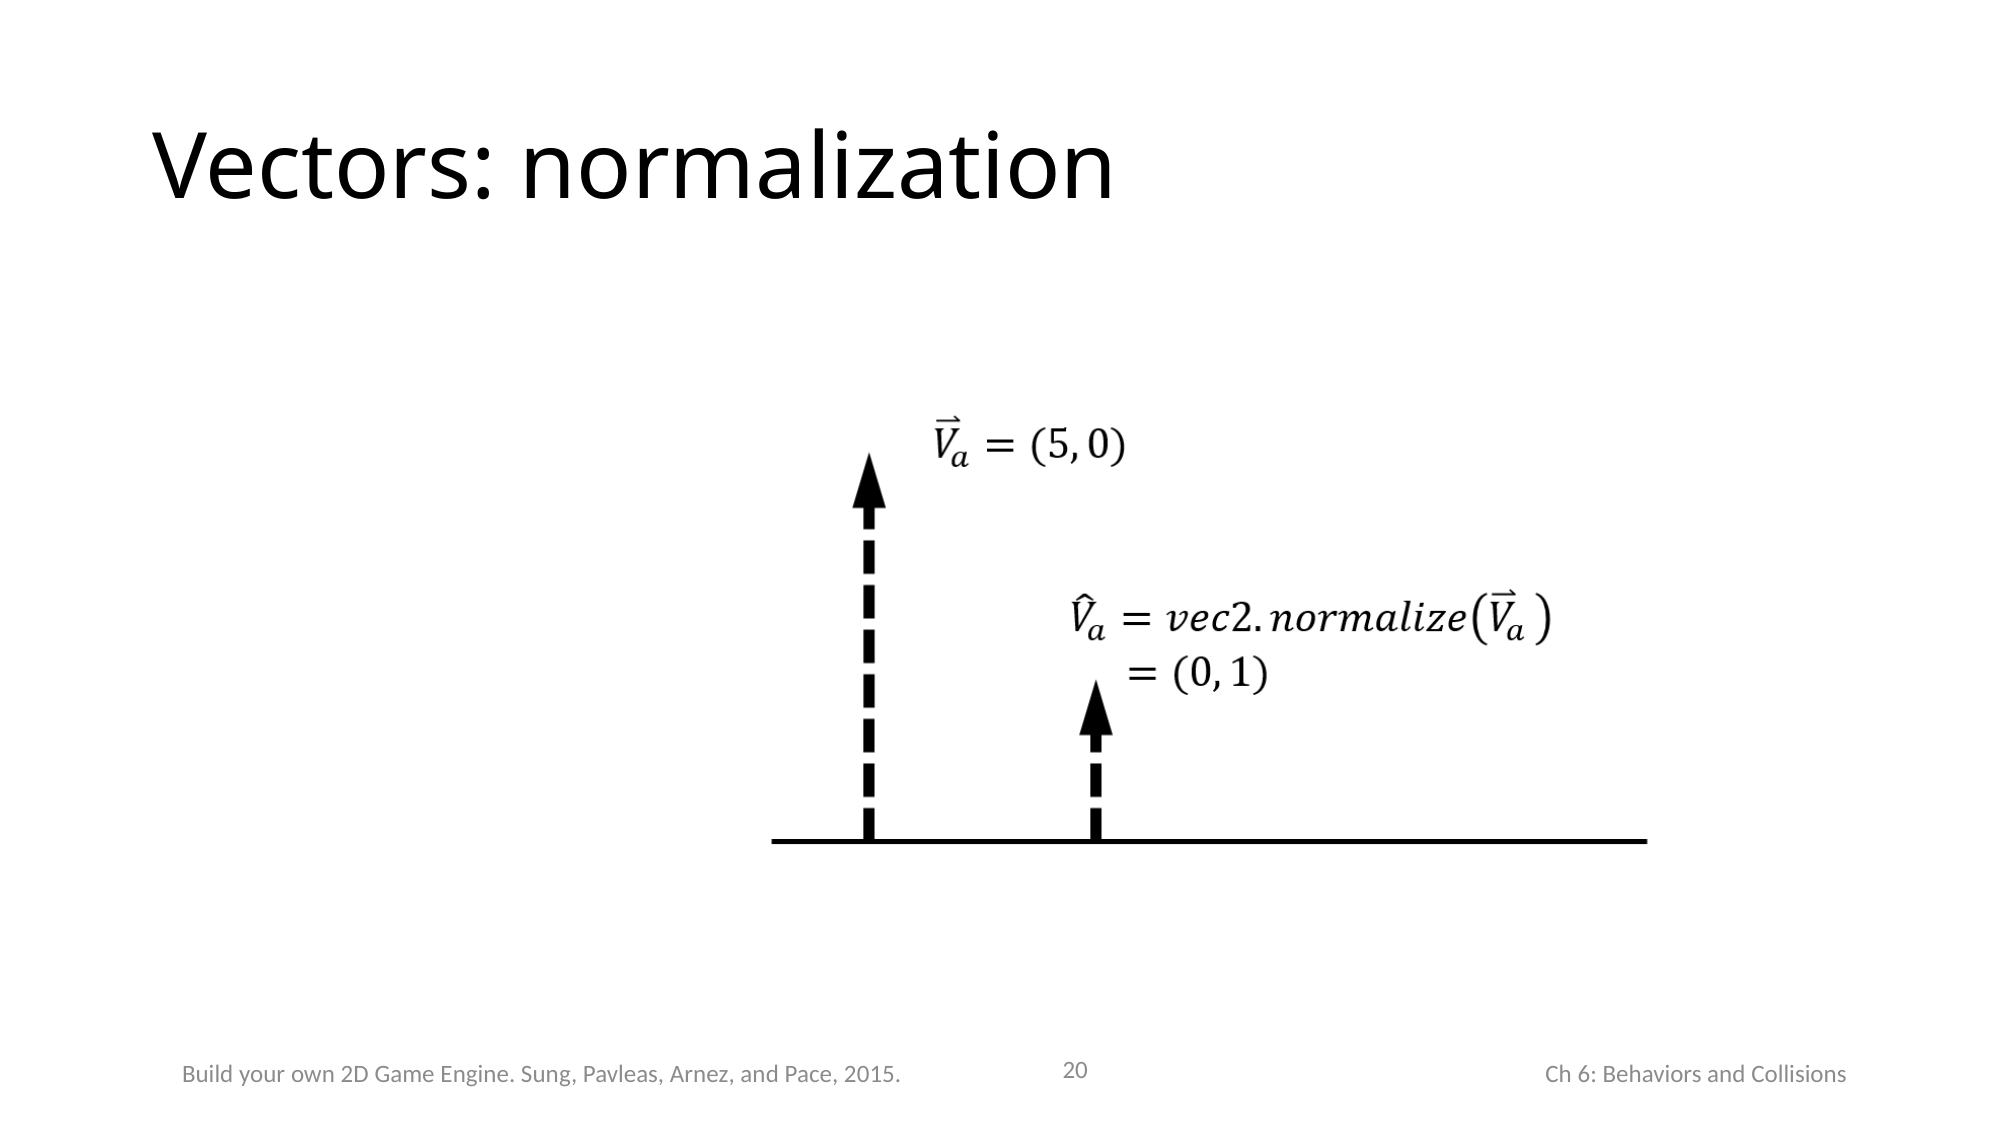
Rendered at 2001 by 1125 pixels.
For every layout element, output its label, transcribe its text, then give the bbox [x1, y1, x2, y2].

title Vectors: normalization [137, 59, 1863, 278]
picture [759, 401, 1670, 911]
